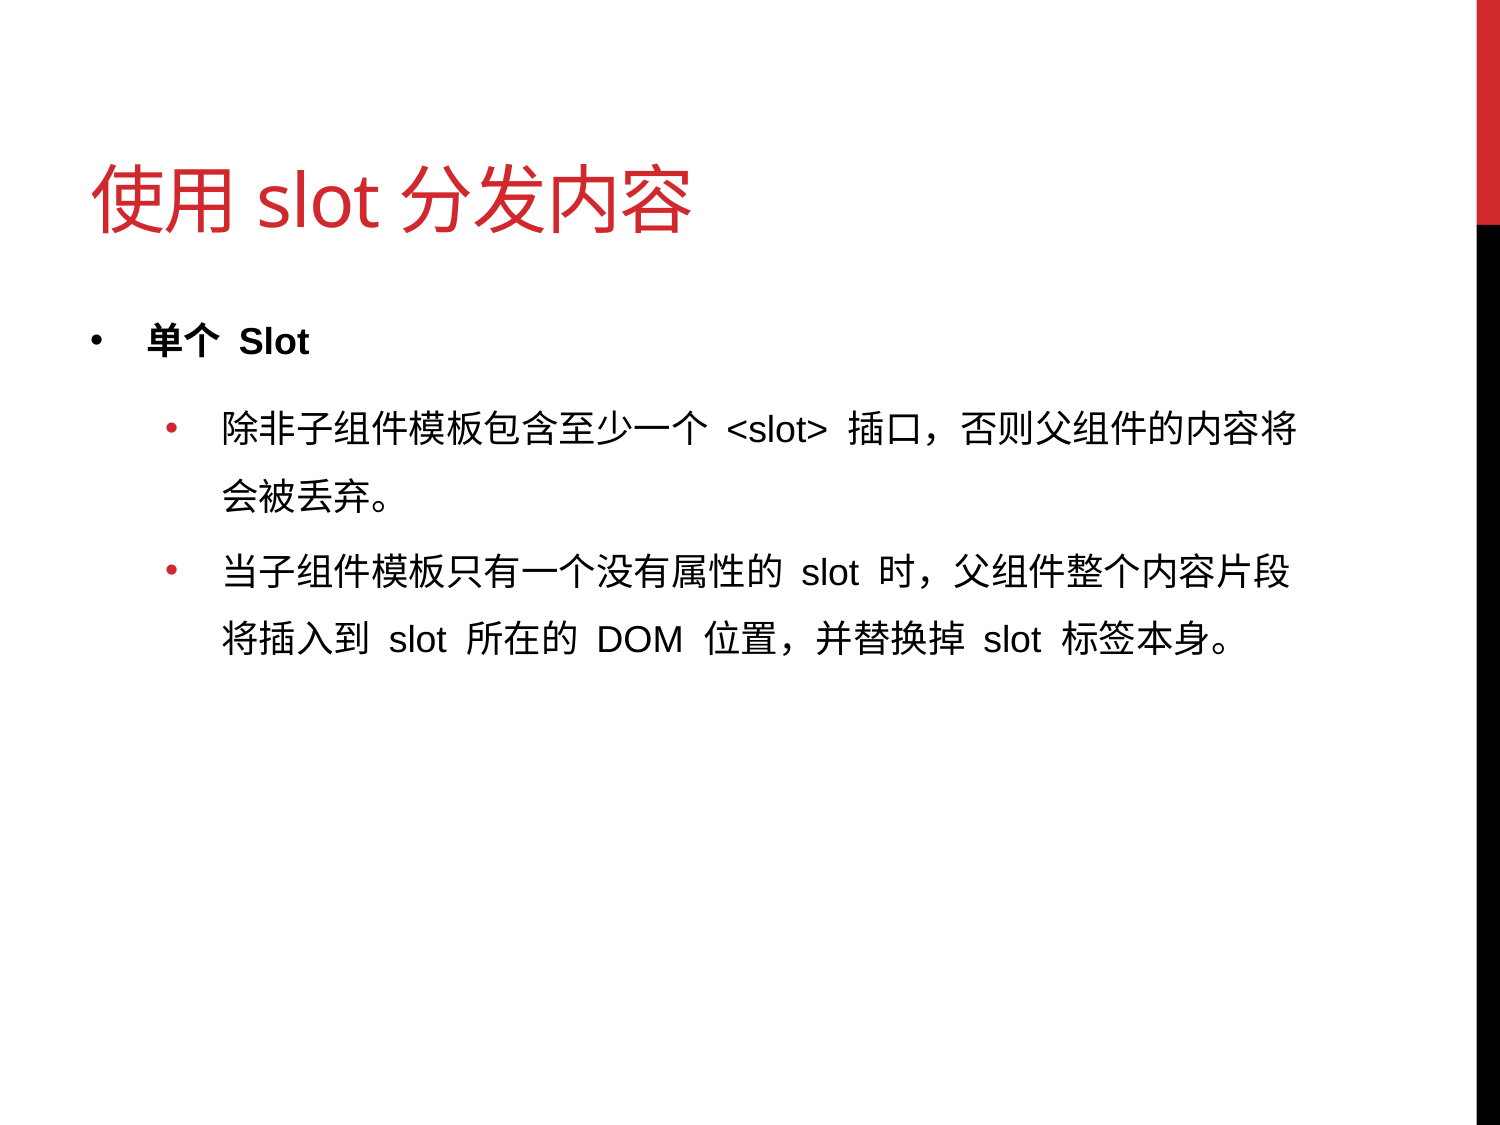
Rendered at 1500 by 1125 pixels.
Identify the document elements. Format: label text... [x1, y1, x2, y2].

title 使用slot分发内容 [75, 25, 1025, 250]
list 单个 Slot 除非子组件模板包含至少一个 <slot> 插口，否则父组件的内容将会被丢弃。 当子组件模板只有一个没有属性的 slot 时，父组件整个内容片段将插入到 slot 所在的 DOM 位置，并替换掉 slot 标签本身。 [75, 287, 1325, 1005]
